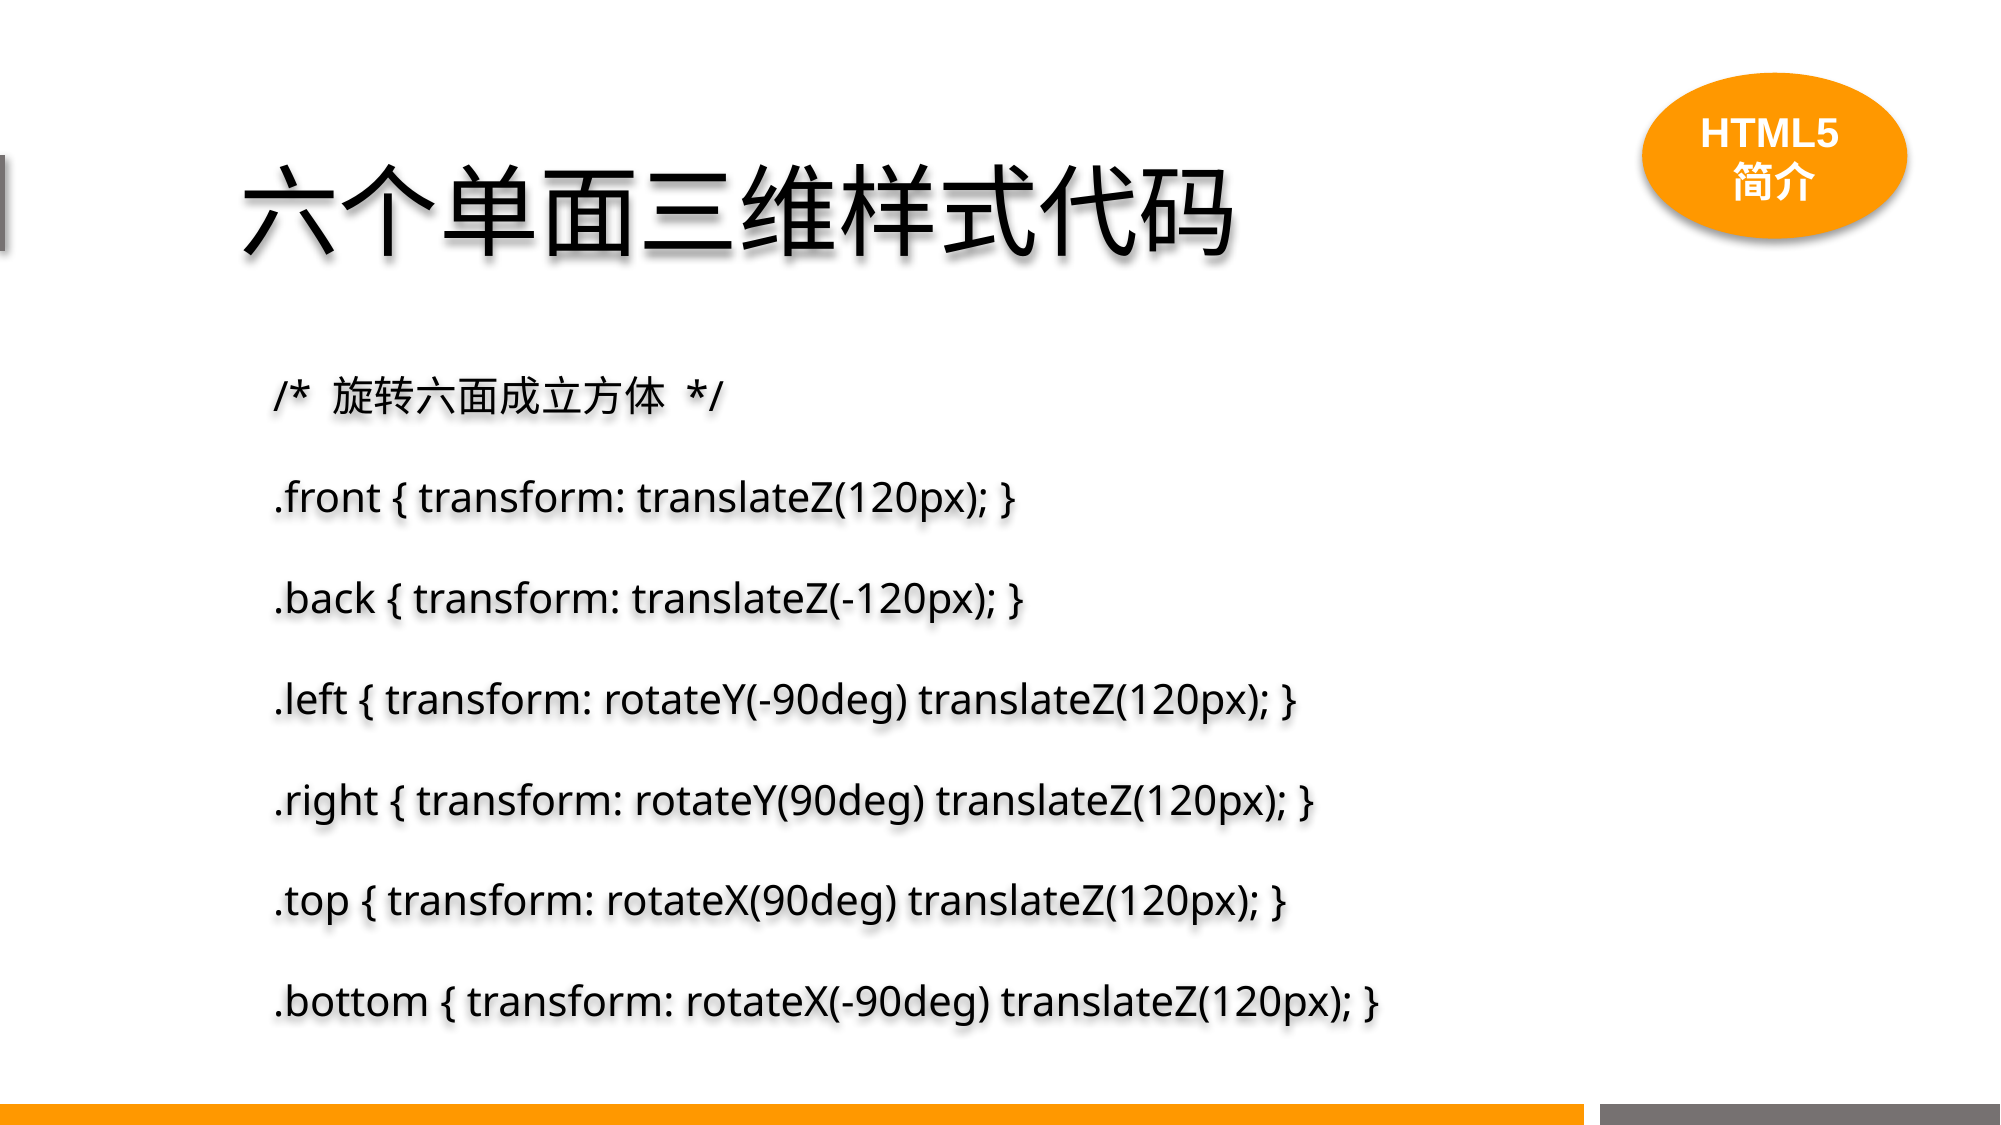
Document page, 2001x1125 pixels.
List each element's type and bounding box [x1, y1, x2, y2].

text_box [0, 73, 2000, 1125]
